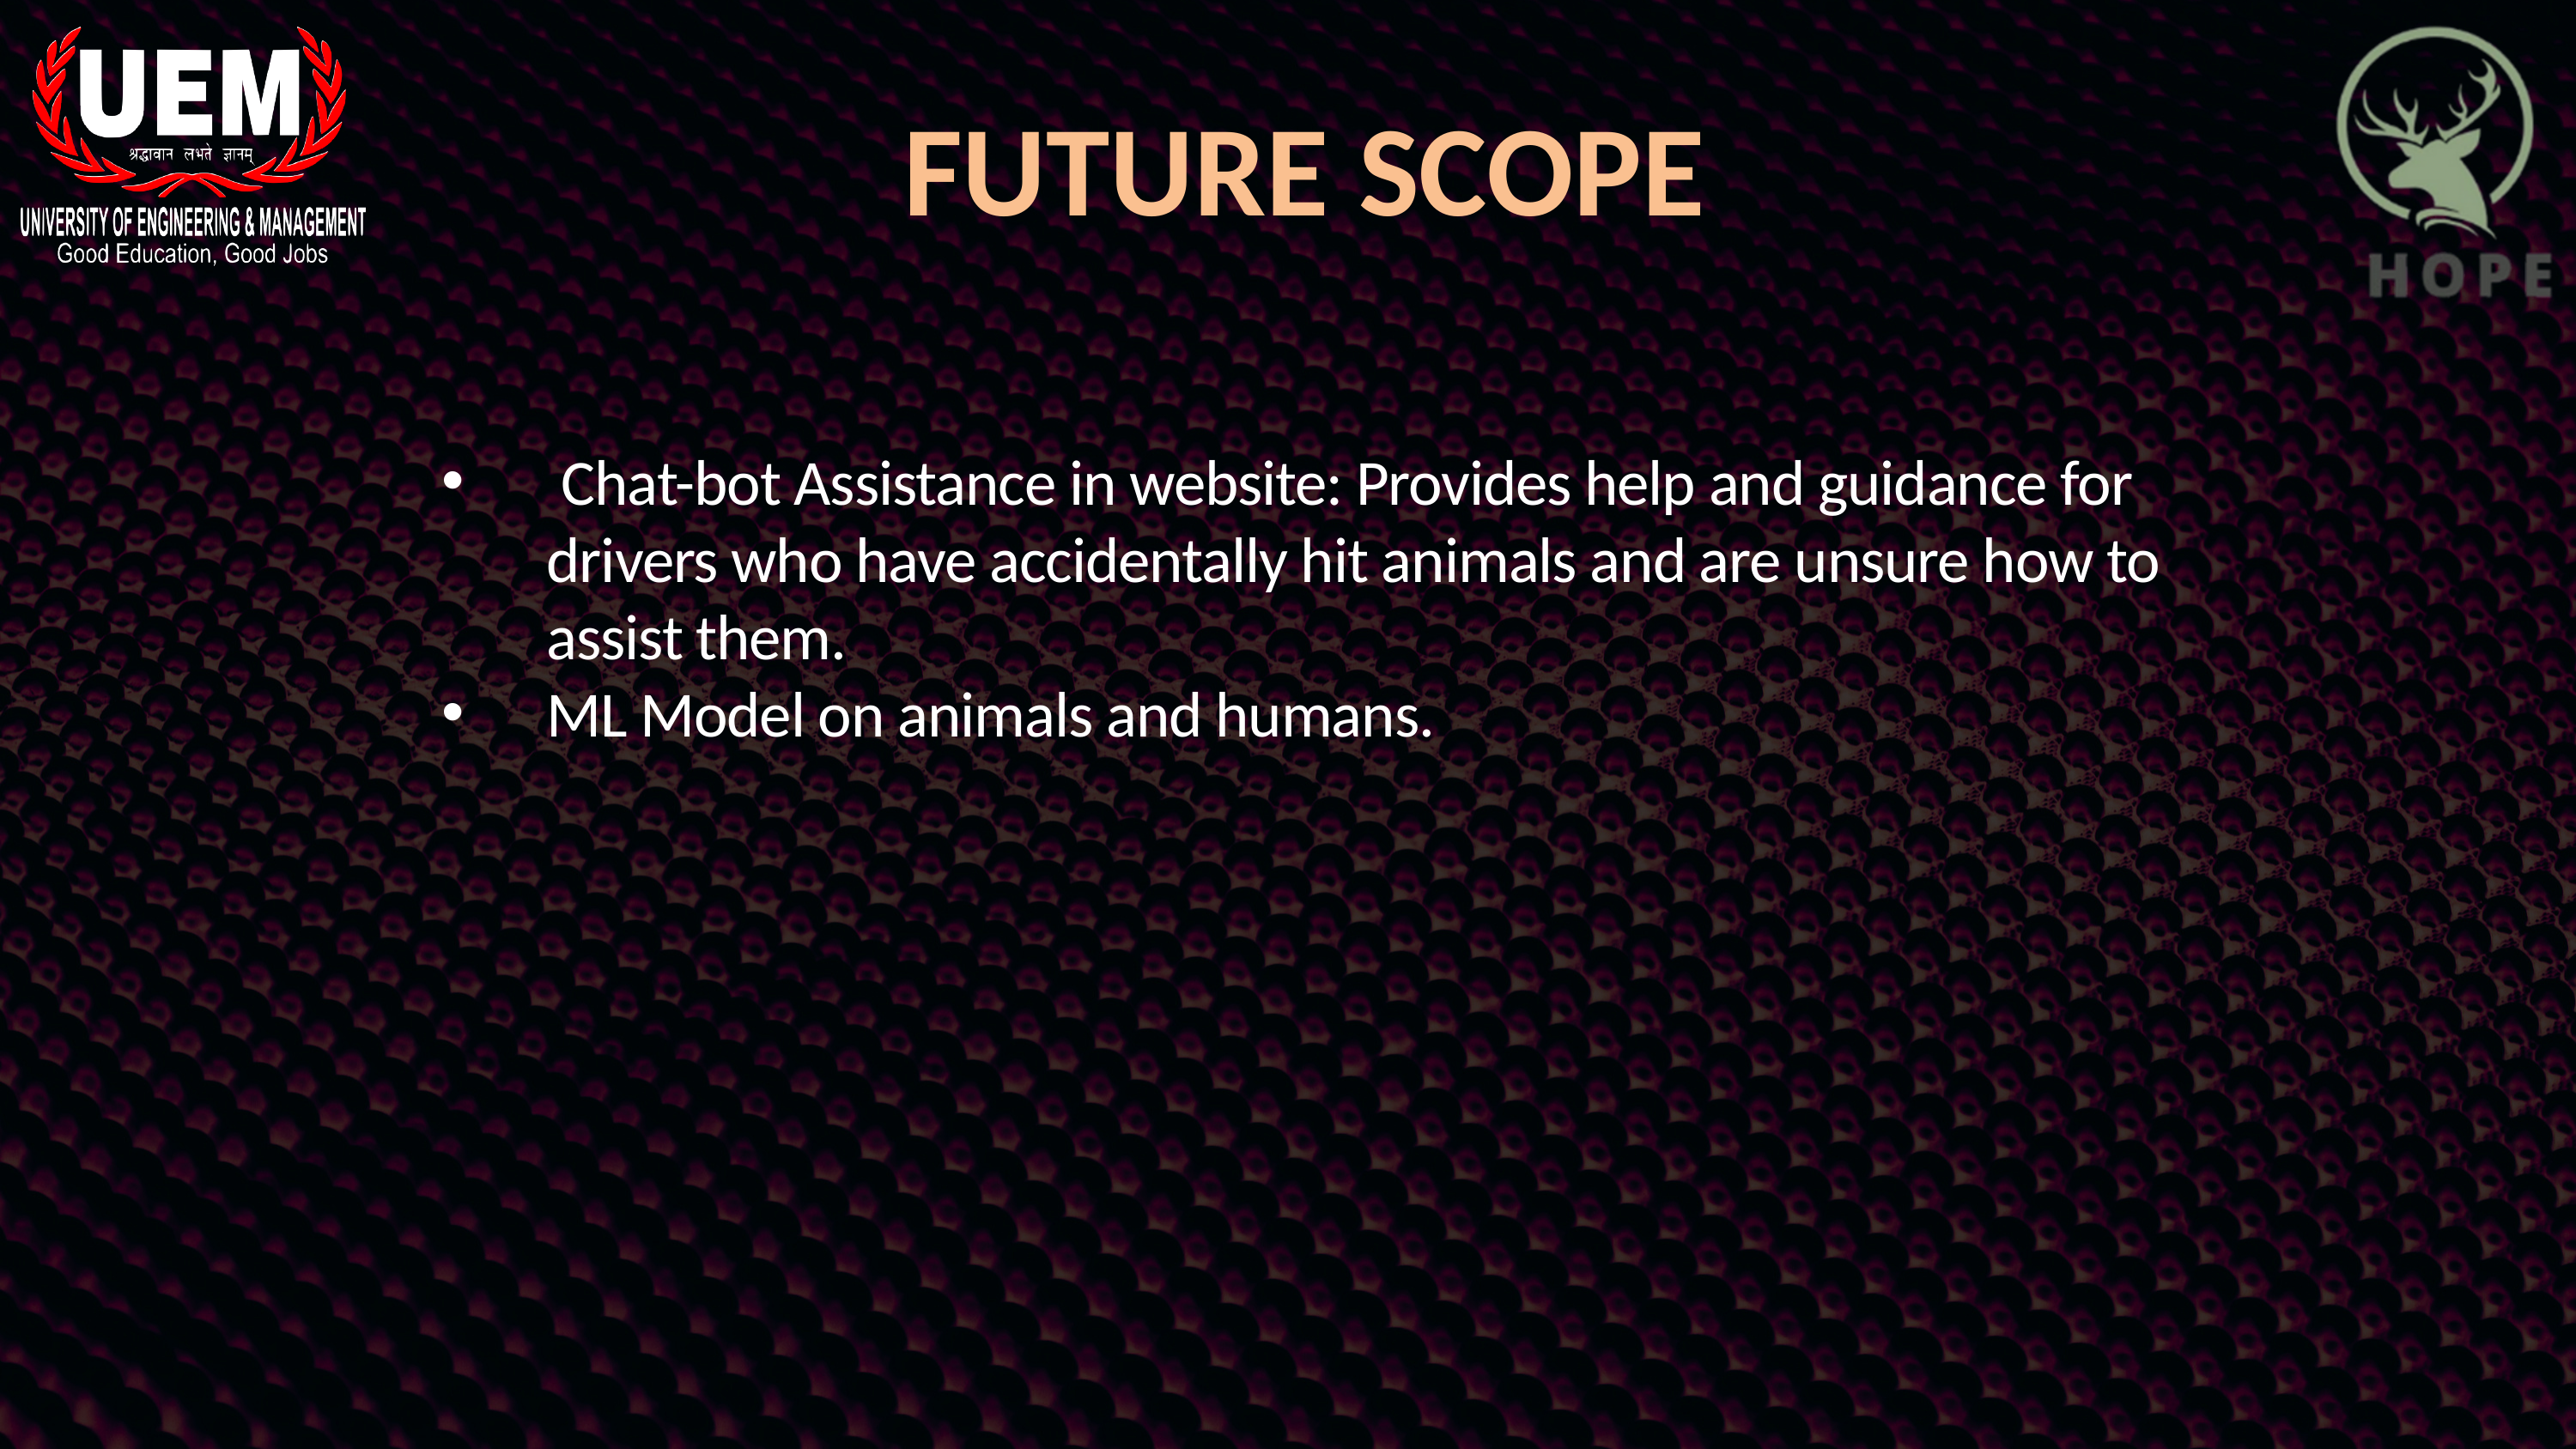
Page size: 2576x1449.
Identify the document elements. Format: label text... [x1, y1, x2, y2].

text_box FUTURE SCOPE [890, 80, 1739, 248]
text_box [0, 0, 2576, 1449]
text_box [2136, 0, 2576, 474]
text_box Chat-bot Assistance in website: Provides help and guidance for drivers who have accidentally hit animals and are unsure how to assist them. ML Model on animals and humans. [429, 434, 2201, 756]
picture [21, 26, 366, 266]
